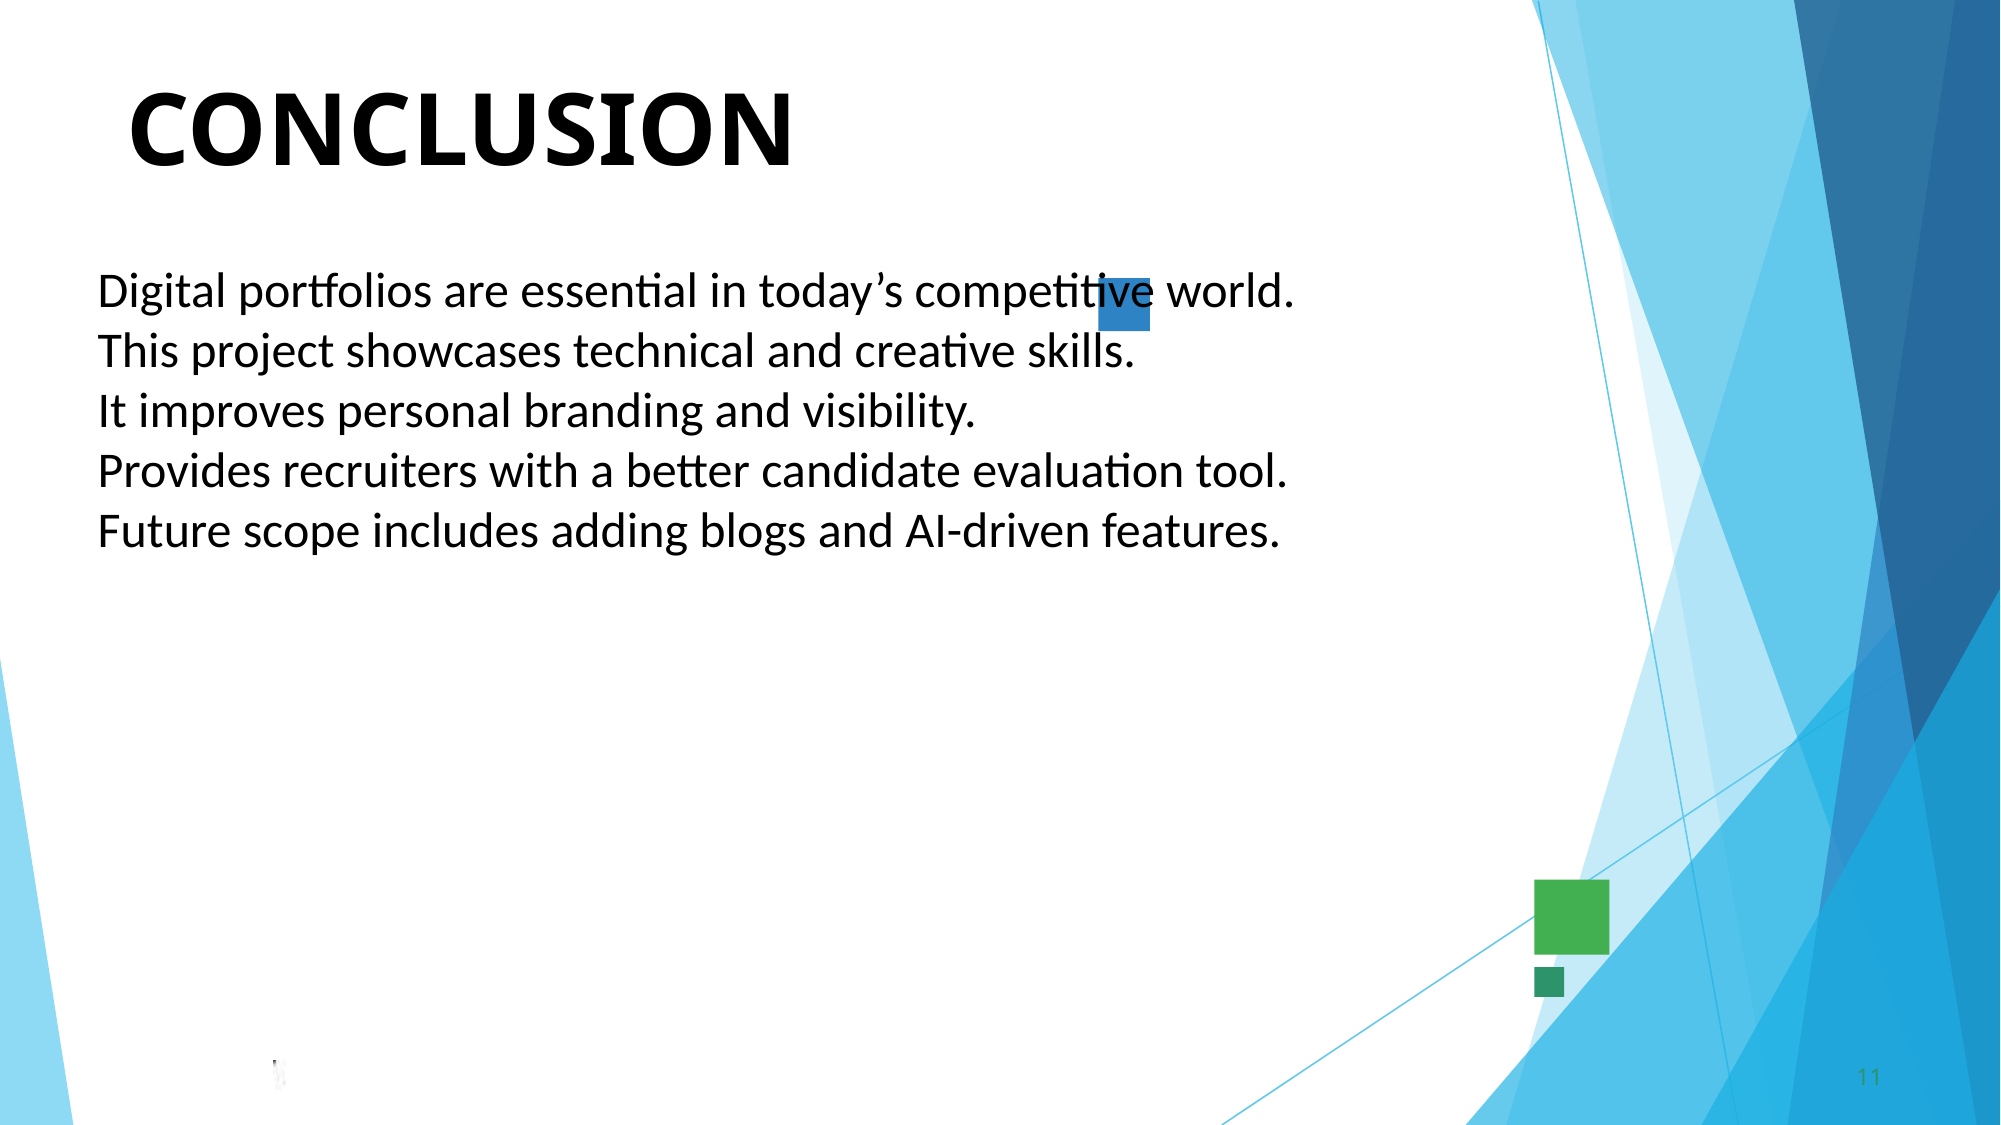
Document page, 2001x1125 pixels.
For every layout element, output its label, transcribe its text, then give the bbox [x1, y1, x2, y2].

text_box [1534, 967, 1565, 997]
list Digital portfolios are essential in today’s competitive world. This project showcases technical and creative skills. It improves personal branding and visibility. Provides recruiters with a better candidate evaluation tool. Future scope includes adding blogs and AI-driven features. [97, 257, 1443, 608]
text_box [1534, 879, 1610, 955]
text_box 11 [1849, 1061, 1888, 1095]
title CONCLUSION [123, 63, 1877, 254]
picture [273, 1060, 287, 1091]
